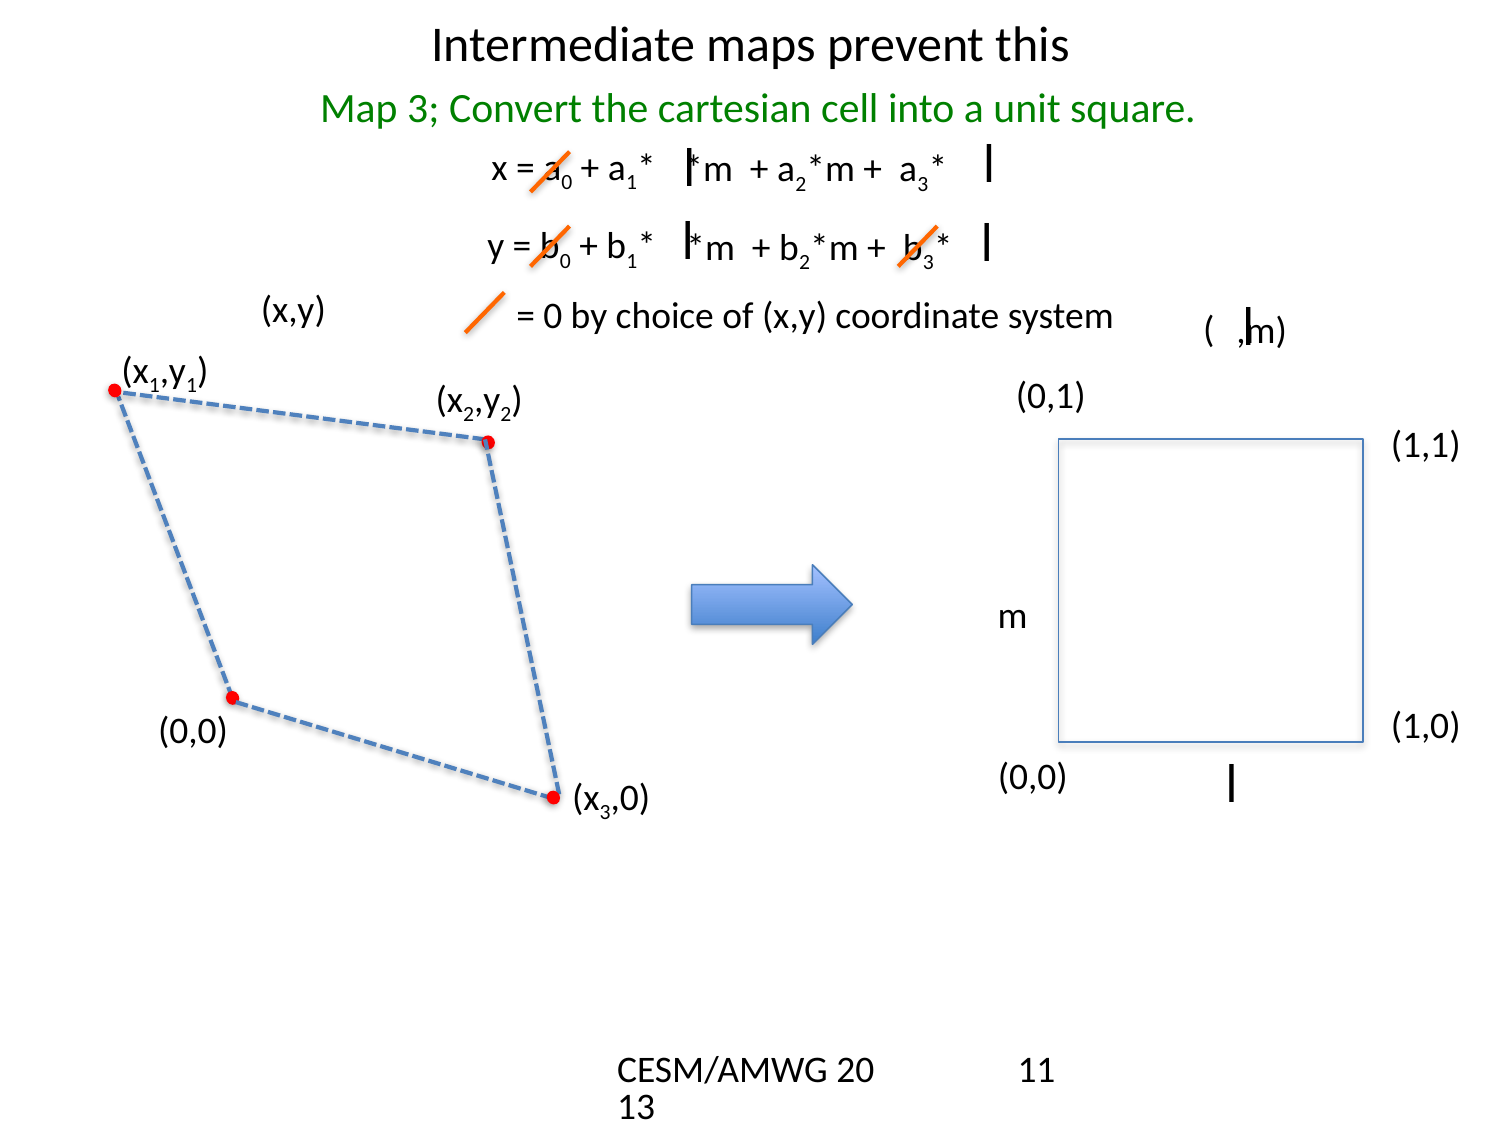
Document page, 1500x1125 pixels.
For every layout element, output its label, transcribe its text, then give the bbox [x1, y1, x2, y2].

text_box Intermediate maps prevent this [416, 3, 1085, 73]
text_box [690, 564, 853, 646]
text_box Map 3; Convert the cartesian cell into a unit square. [305, 73, 1212, 139]
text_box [982, 287, 1477, 821]
slide_number 11 [1002, 1037, 1075, 1098]
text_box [464, 124, 1135, 345]
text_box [107, 277, 654, 811]
footer CESM/AMWG 2013 [602, 1037, 892, 1098]
